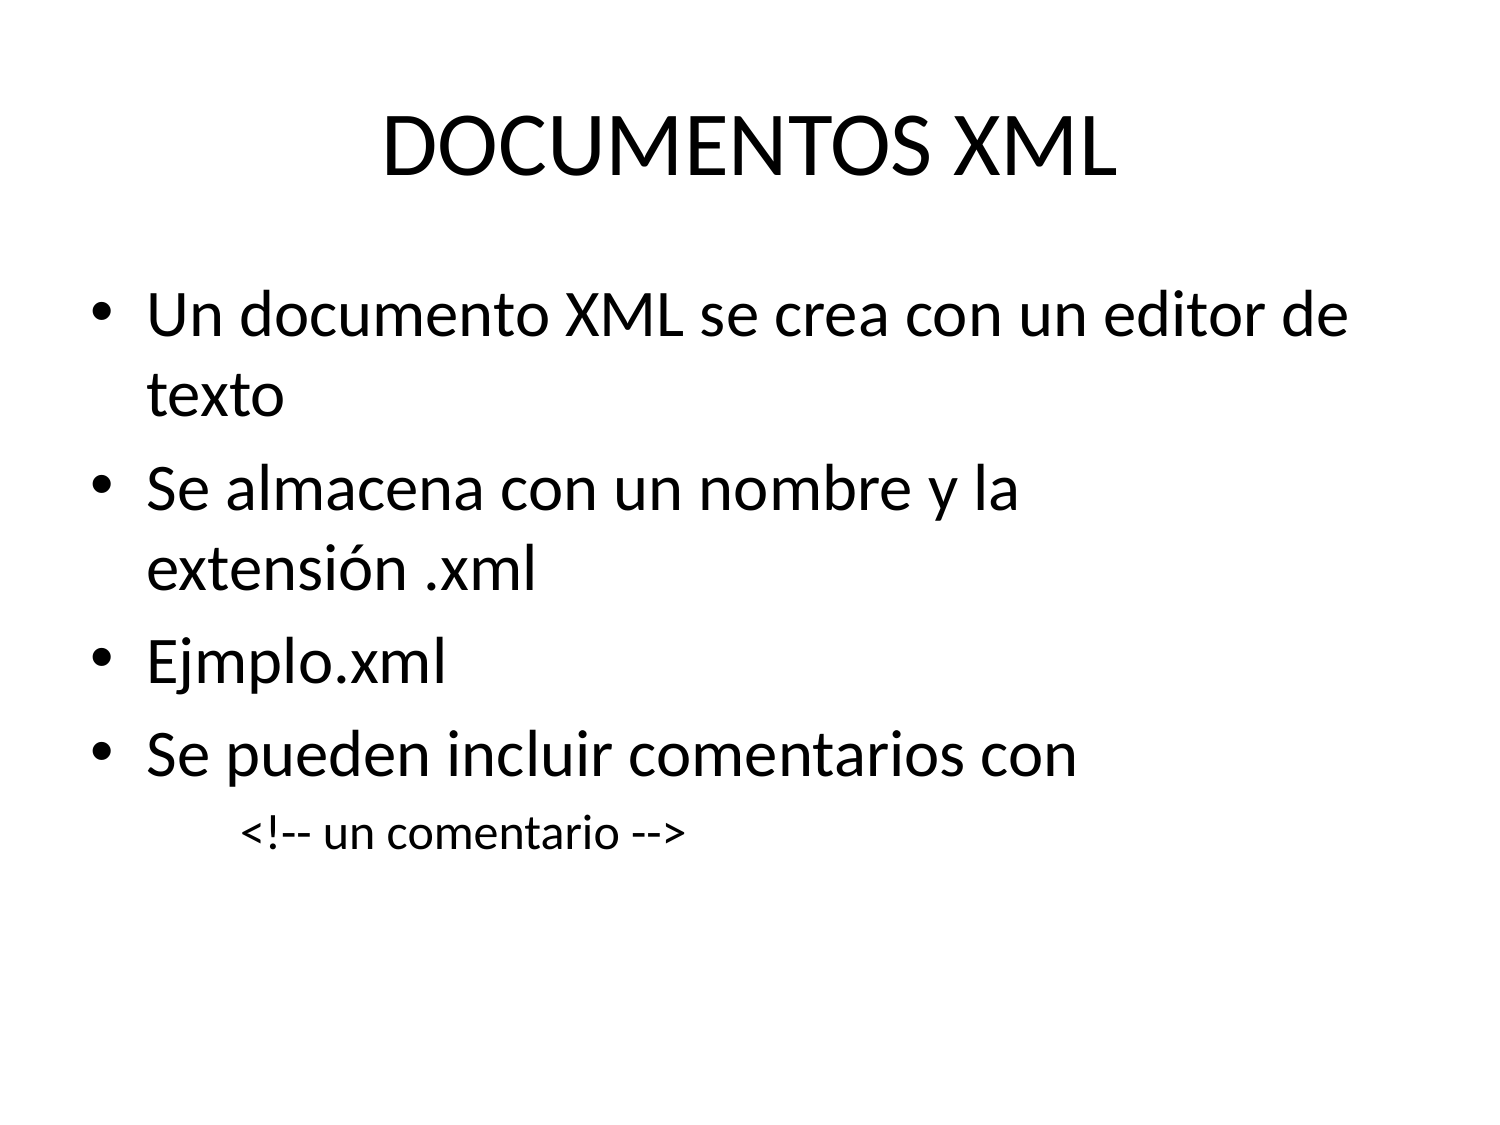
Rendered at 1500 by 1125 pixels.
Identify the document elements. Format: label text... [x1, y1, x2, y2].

title DOCUMENTOS XML [75, 45, 1425, 233]
list Un documento XML se crea con un editor de texto Se almacena con un nombre y la extensión .xml Ejmplo.xml Se pueden incluir comentarios con <!-- un comentario --> [75, 262, 1425, 1005]
